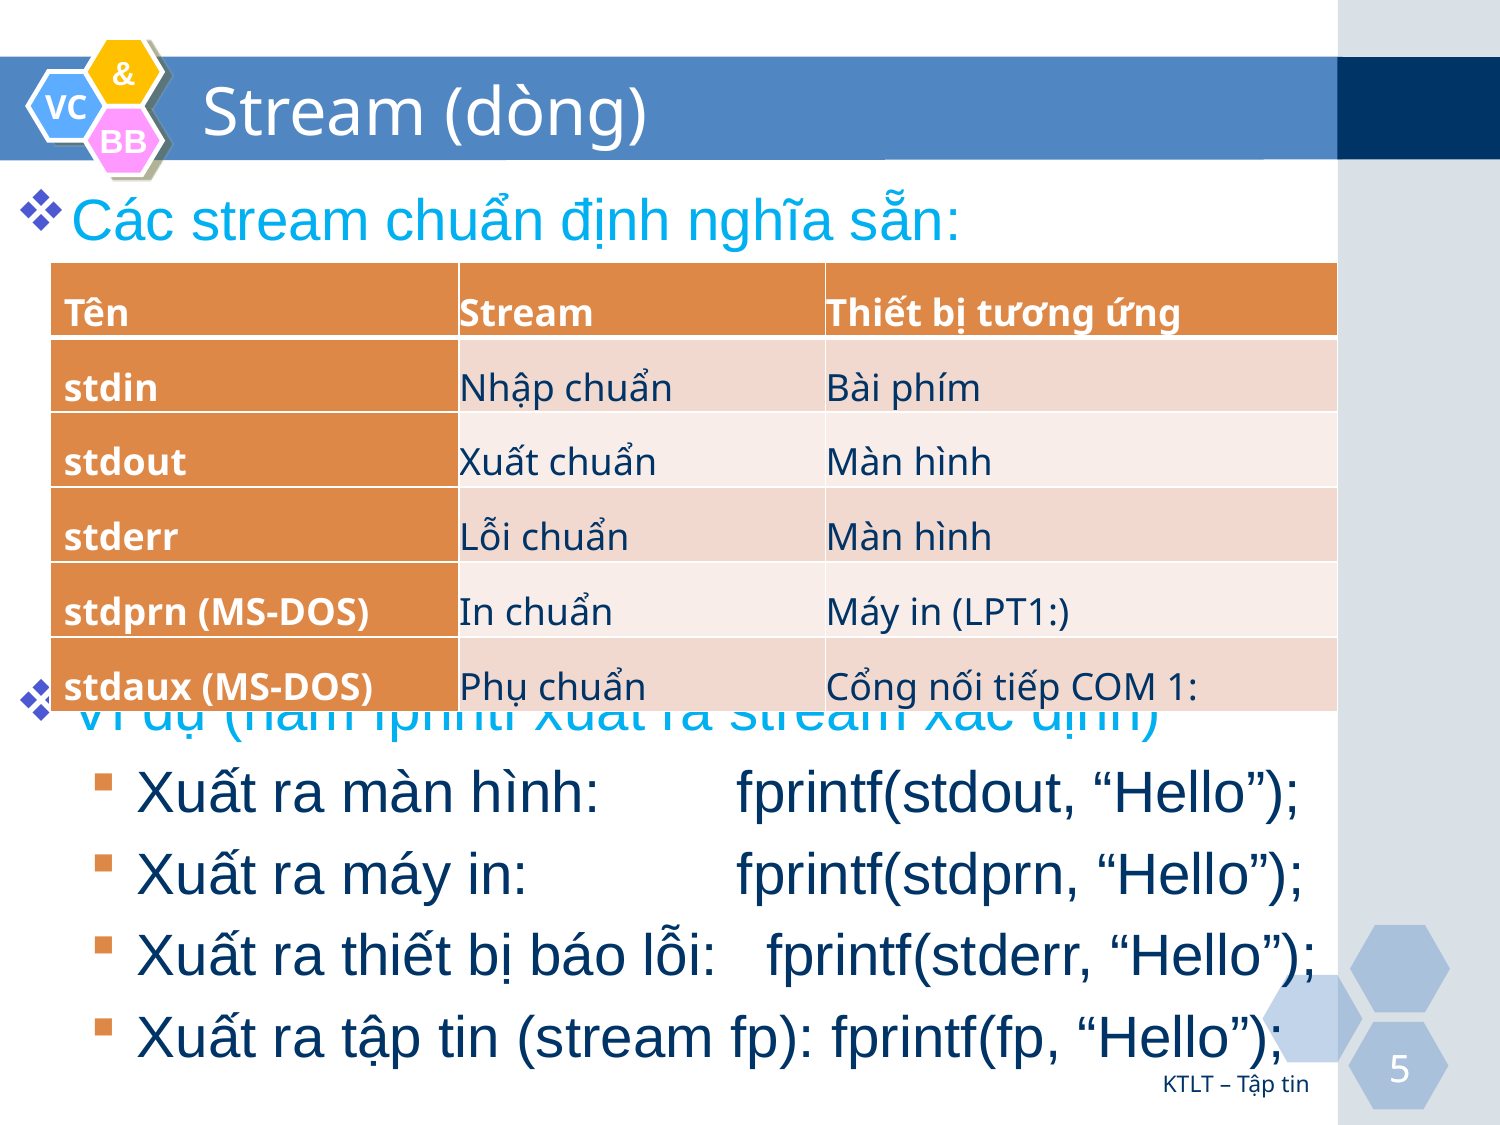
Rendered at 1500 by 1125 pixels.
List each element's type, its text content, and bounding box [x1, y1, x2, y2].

table_cell stdaux (MS-DOS) [51, 638, 458, 711]
table_cell Bài phím [826, 340, 1337, 411]
title Stream (dòng) [187, 62, 1288, 155]
table_cell stdprn (MS-DOS) [51, 563, 458, 636]
table_cell Xuất chuẩn [460, 413, 825, 486]
table_cell Phụ chuẩn [460, 638, 825, 711]
footer KTLT – Tập tin [849, 1062, 1326, 1101]
table_cell Lỗi chuẩn [460, 488, 825, 561]
table_header Tên [51, 263, 458, 335]
table_cell stdin [51, 340, 458, 411]
table_cell Màn hình [826, 488, 1337, 561]
table_header Stream [460, 263, 825, 335]
list Các stream chuẩn định nghĩa sẵn: Ví dụ (hàm fprintf xuất ra stream xác định) Xuất ra màn hình: fprintf(stdout, “Hello”); Xuất ra máy in: fprintf(stdprn, “Hello”); Xuất ra thiết bị báo lỗi: fprintf(stderr, “Hello”); Xuất ra tập tin (stream fp): fprintf(fp, “Hello”); [0, 174, 1500, 1038]
table_cell In chuẩn [460, 563, 825, 636]
table_cell Cổng nối tiếp COM 1: [826, 638, 1337, 711]
table_cell Nhập chuẩn [460, 340, 825, 411]
table_cell Màn hình [826, 413, 1337, 486]
table_header Thiết bị tương ứng [826, 263, 1337, 335]
table_cell Máy in (LPT1:) [826, 563, 1337, 636]
table_cell stderr [51, 488, 458, 561]
table_cell stdout [51, 413, 458, 486]
